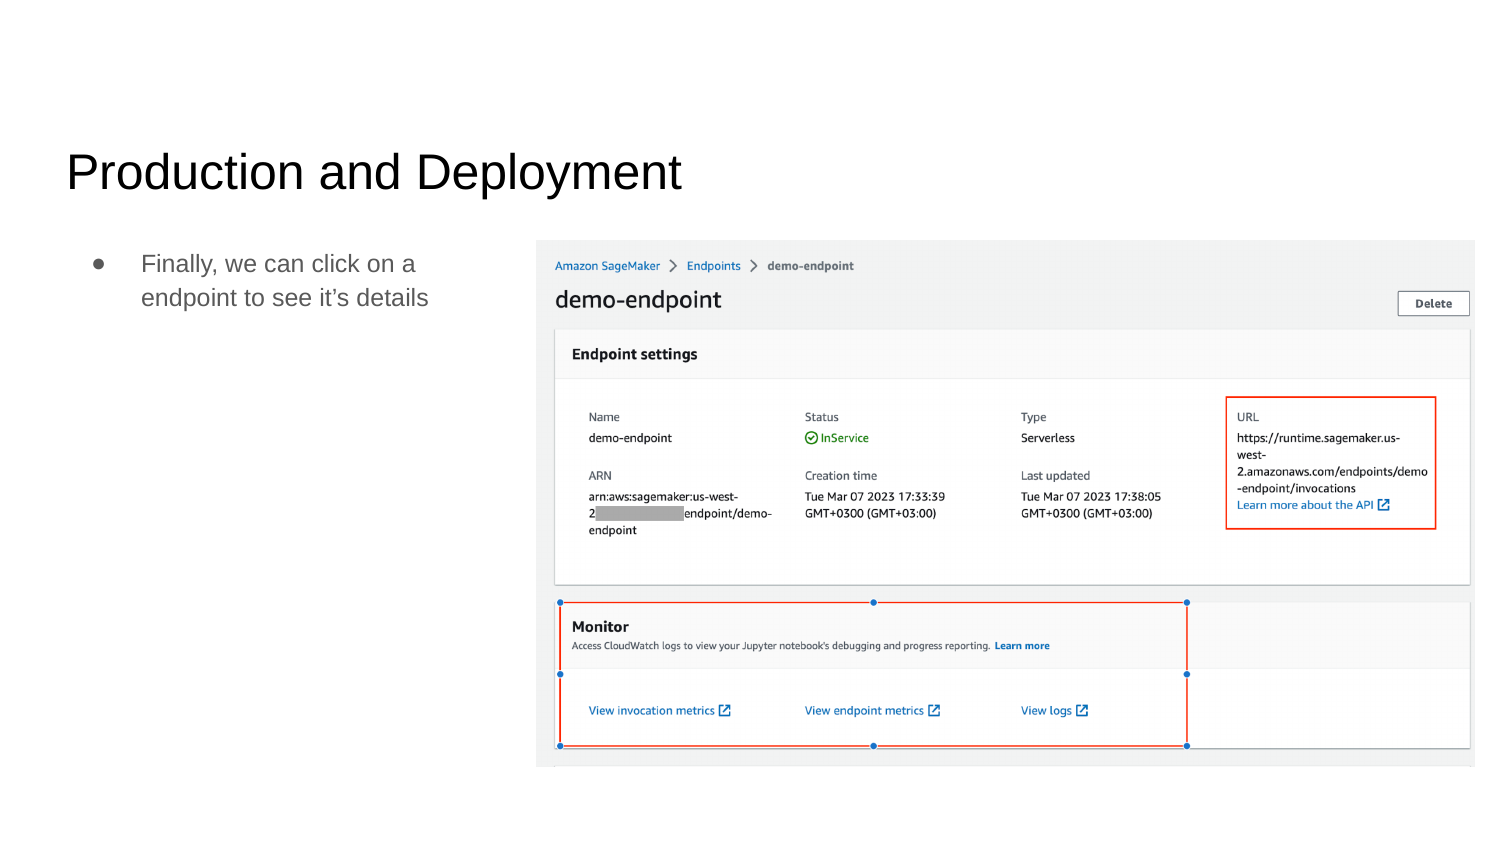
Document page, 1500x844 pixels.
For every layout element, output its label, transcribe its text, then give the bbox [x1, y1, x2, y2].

list Finally, we can click on a endpoint to see it’s details [51, 227, 512, 750]
title Production and Deployment [51, 91, 1066, 216]
picture [536, 239, 1476, 768]
